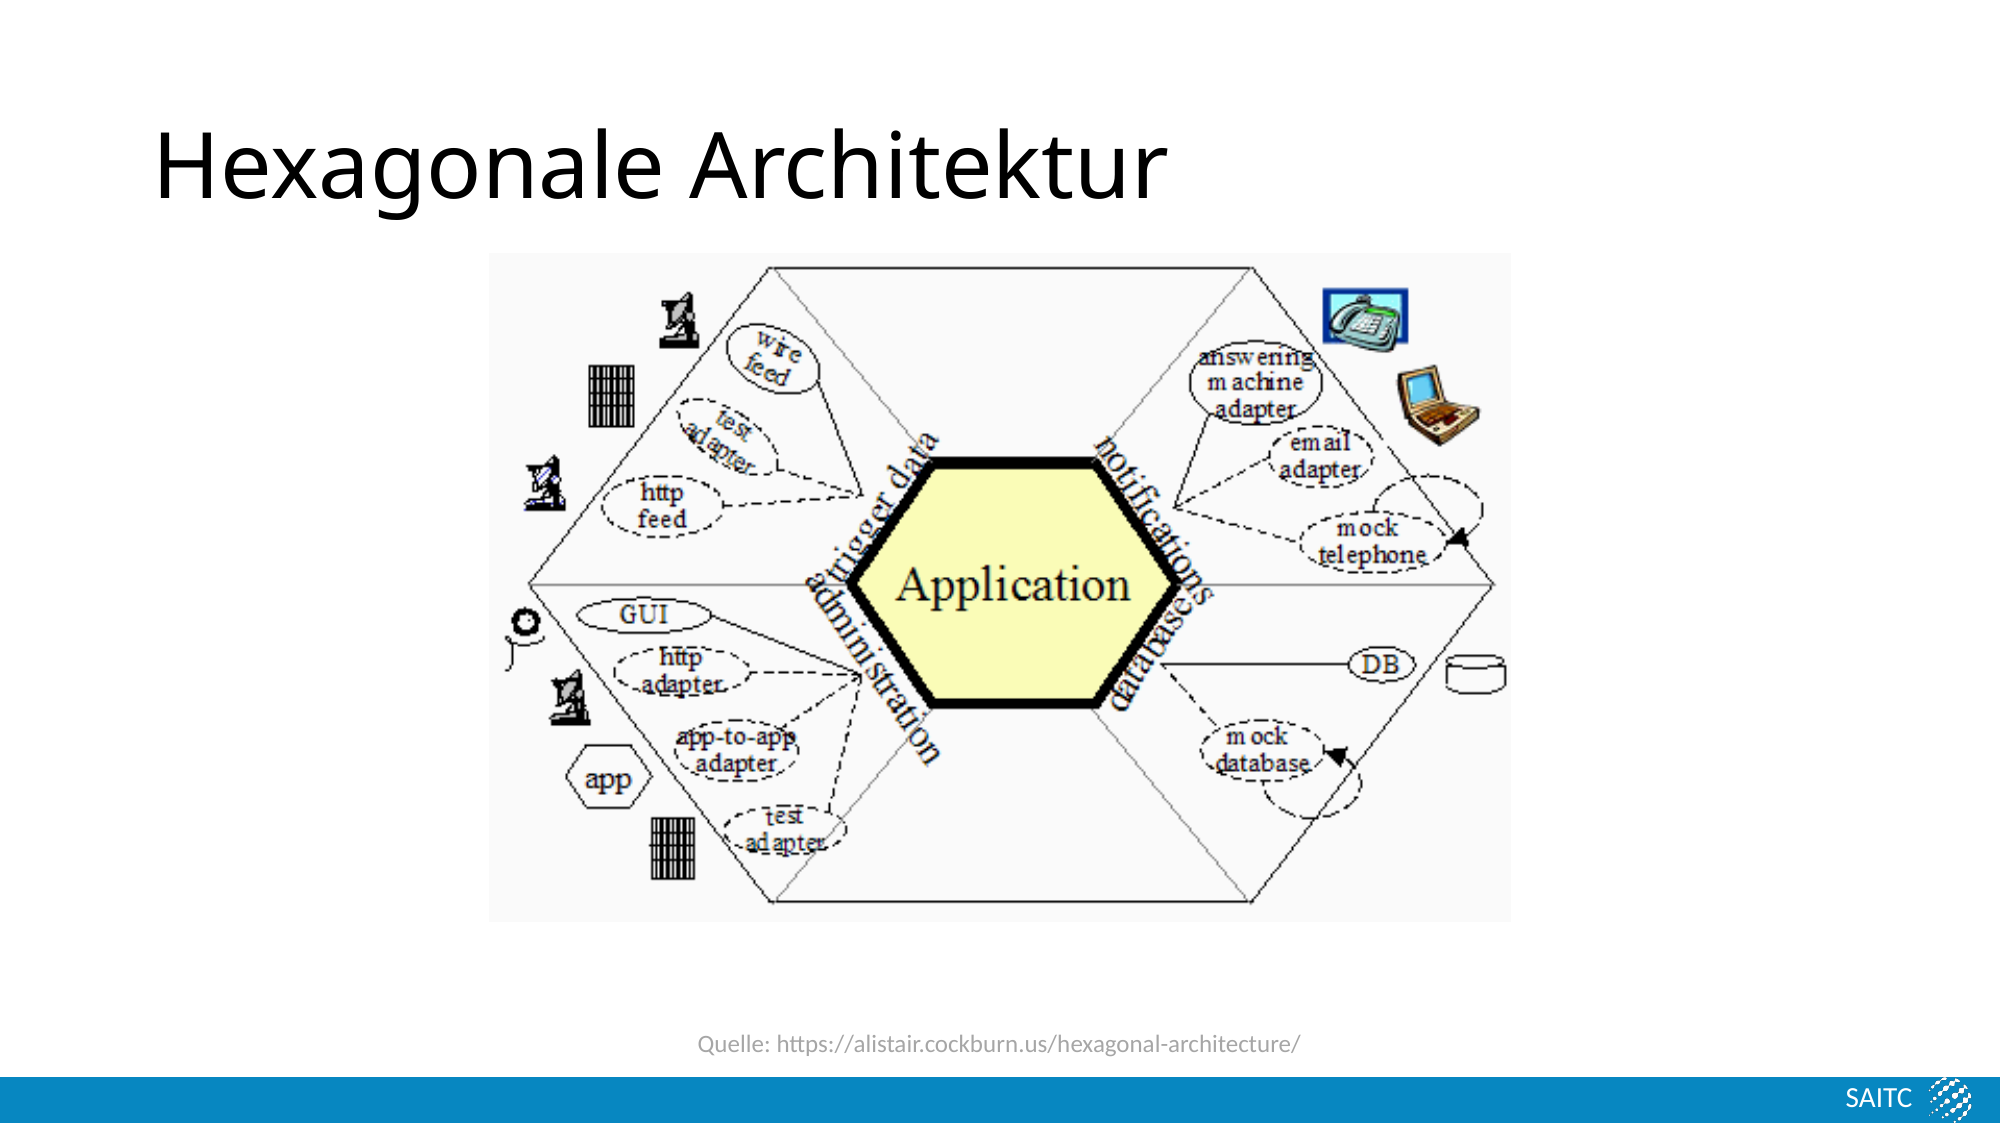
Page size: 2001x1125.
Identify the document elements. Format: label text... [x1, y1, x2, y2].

title Hexagonale Architektur [137, 59, 1863, 278]
picture [489, 253, 1511, 922]
text_box Quelle: https://alistair.cockburn.us/hexagonal-architecture/ [279, 1019, 1721, 1065]
picture [1921, 1072, 1979, 1080]
